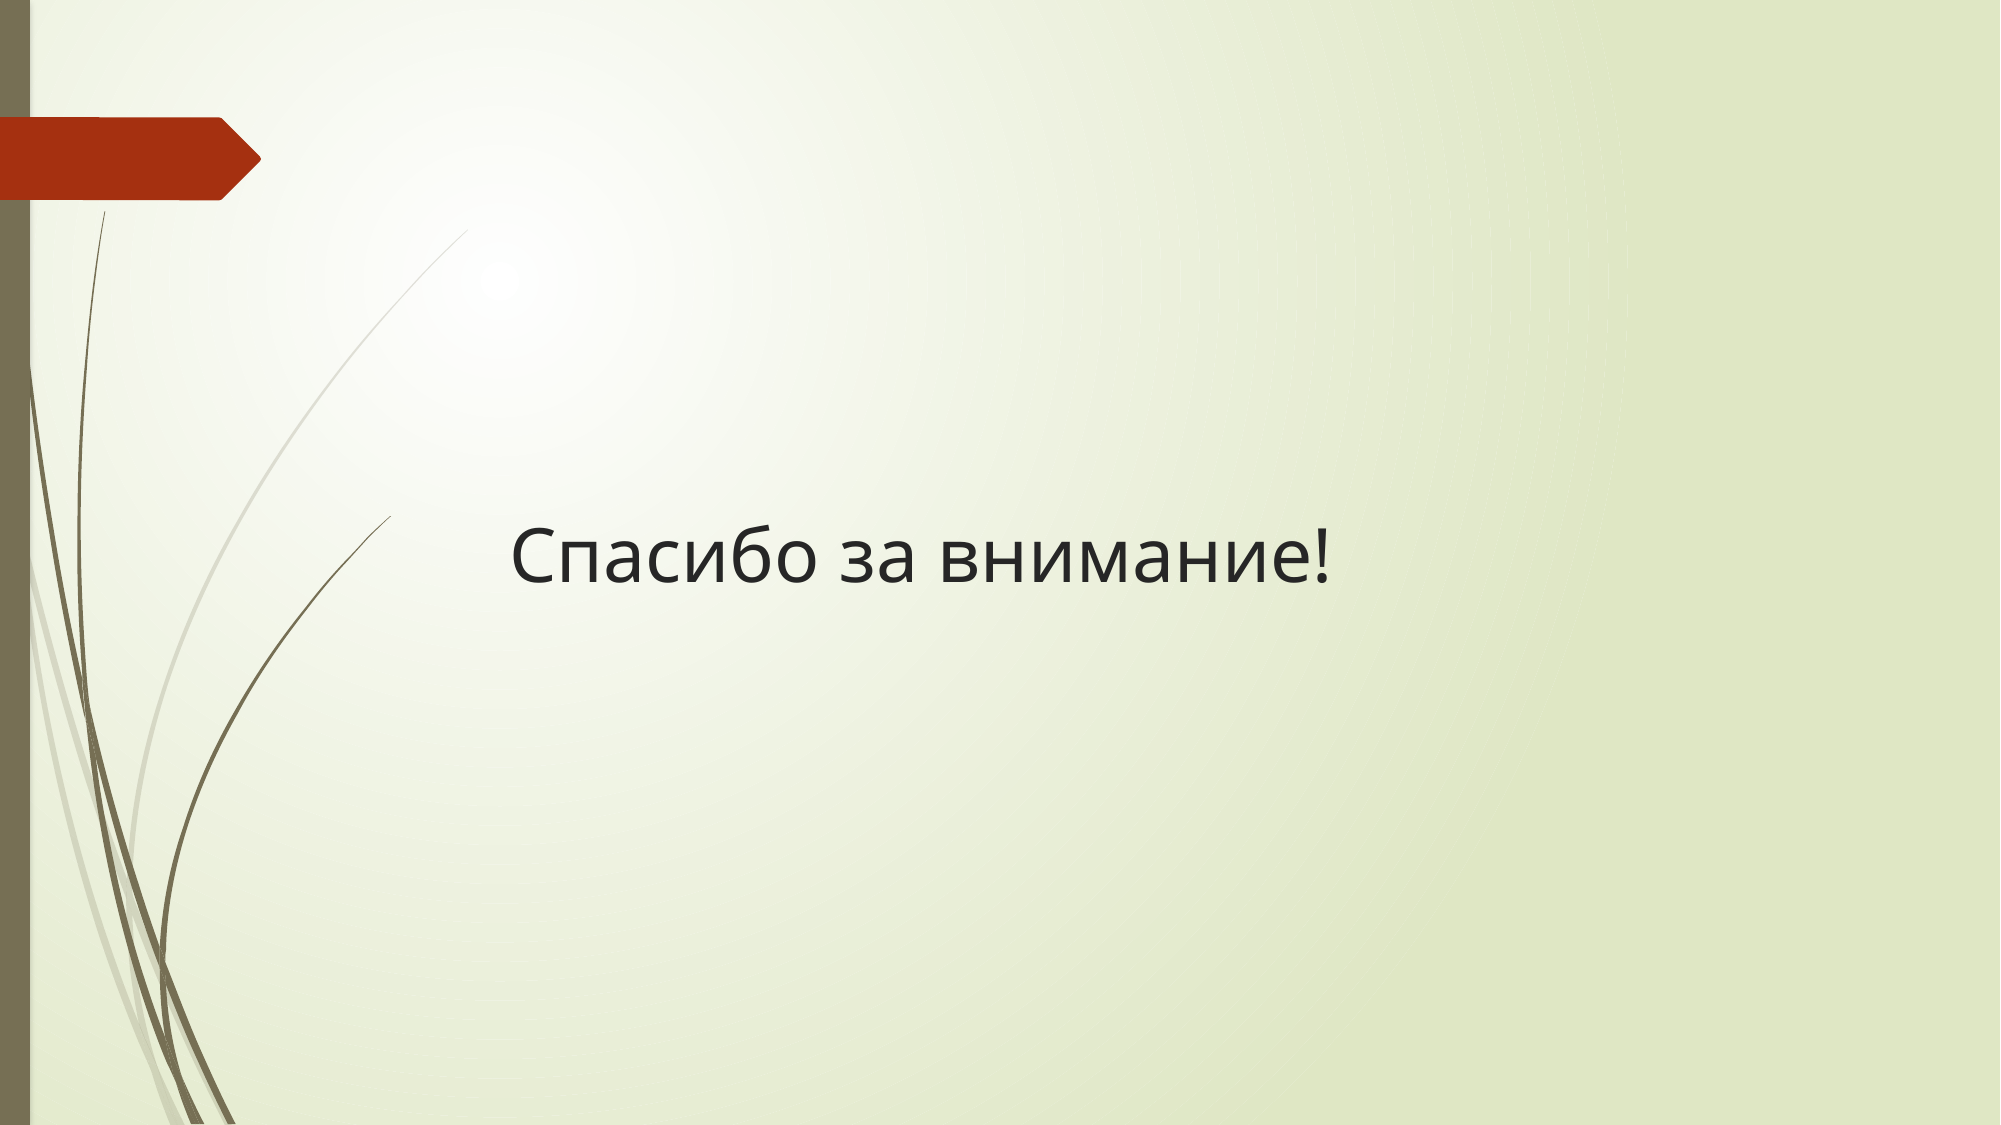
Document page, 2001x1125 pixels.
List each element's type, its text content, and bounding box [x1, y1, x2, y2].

title Спасибо за внимание! [494, 499, 1443, 620]
